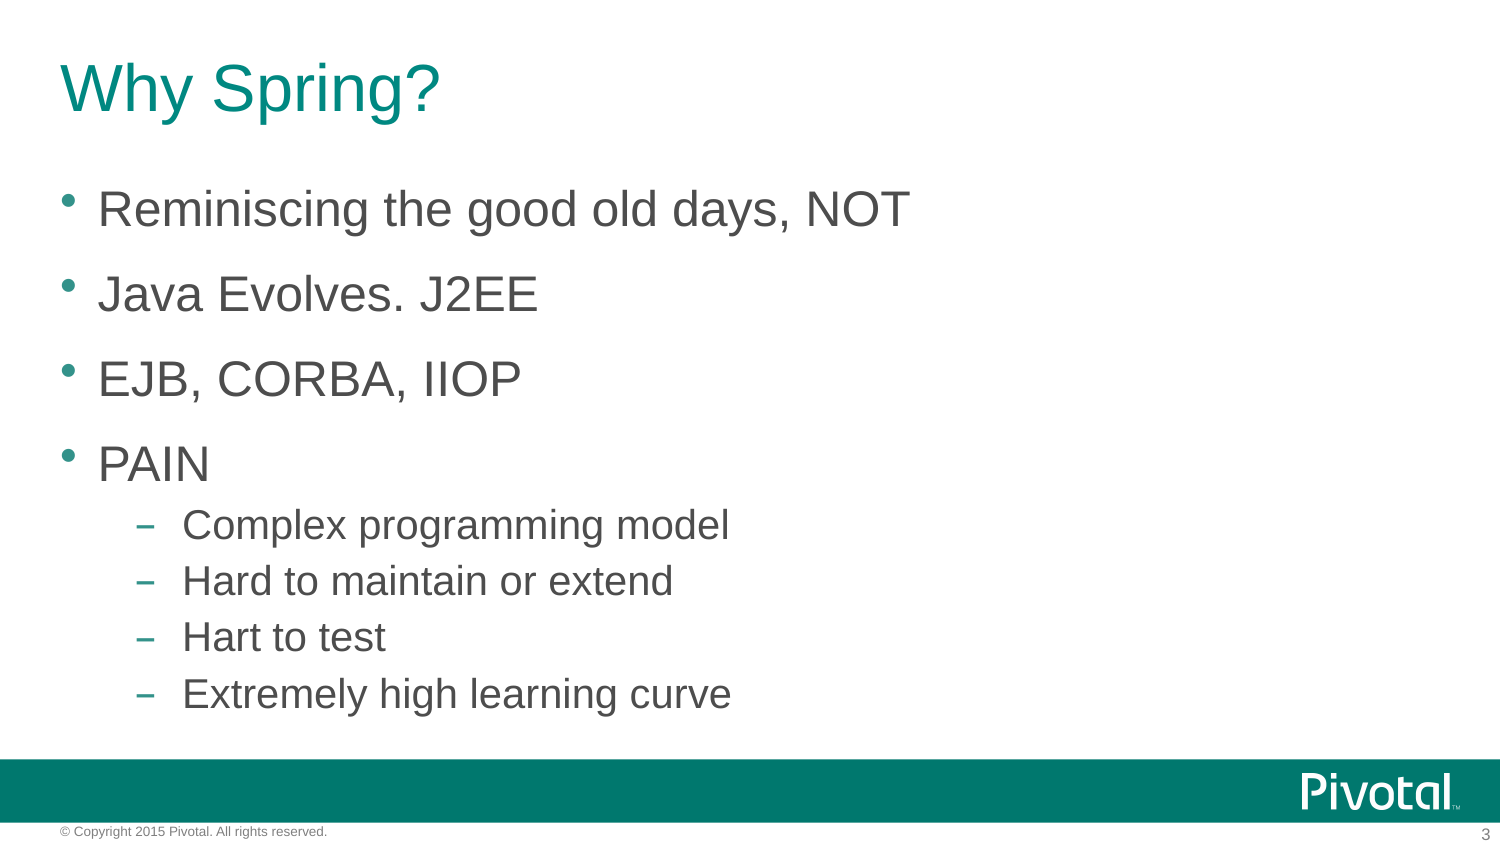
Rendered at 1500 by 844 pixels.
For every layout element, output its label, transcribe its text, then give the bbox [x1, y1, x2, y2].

title Why Spring? [60, 53, 1440, 129]
picture [1302, 773, 1460, 810]
list Reminiscing the good old days, NOT Java Evolves. J2EE EJB, CORBA, IIOP PAIN Complex programming model Hard to maintain or extend Hart to test Extremely high learning curve [60, 176, 1440, 732]
